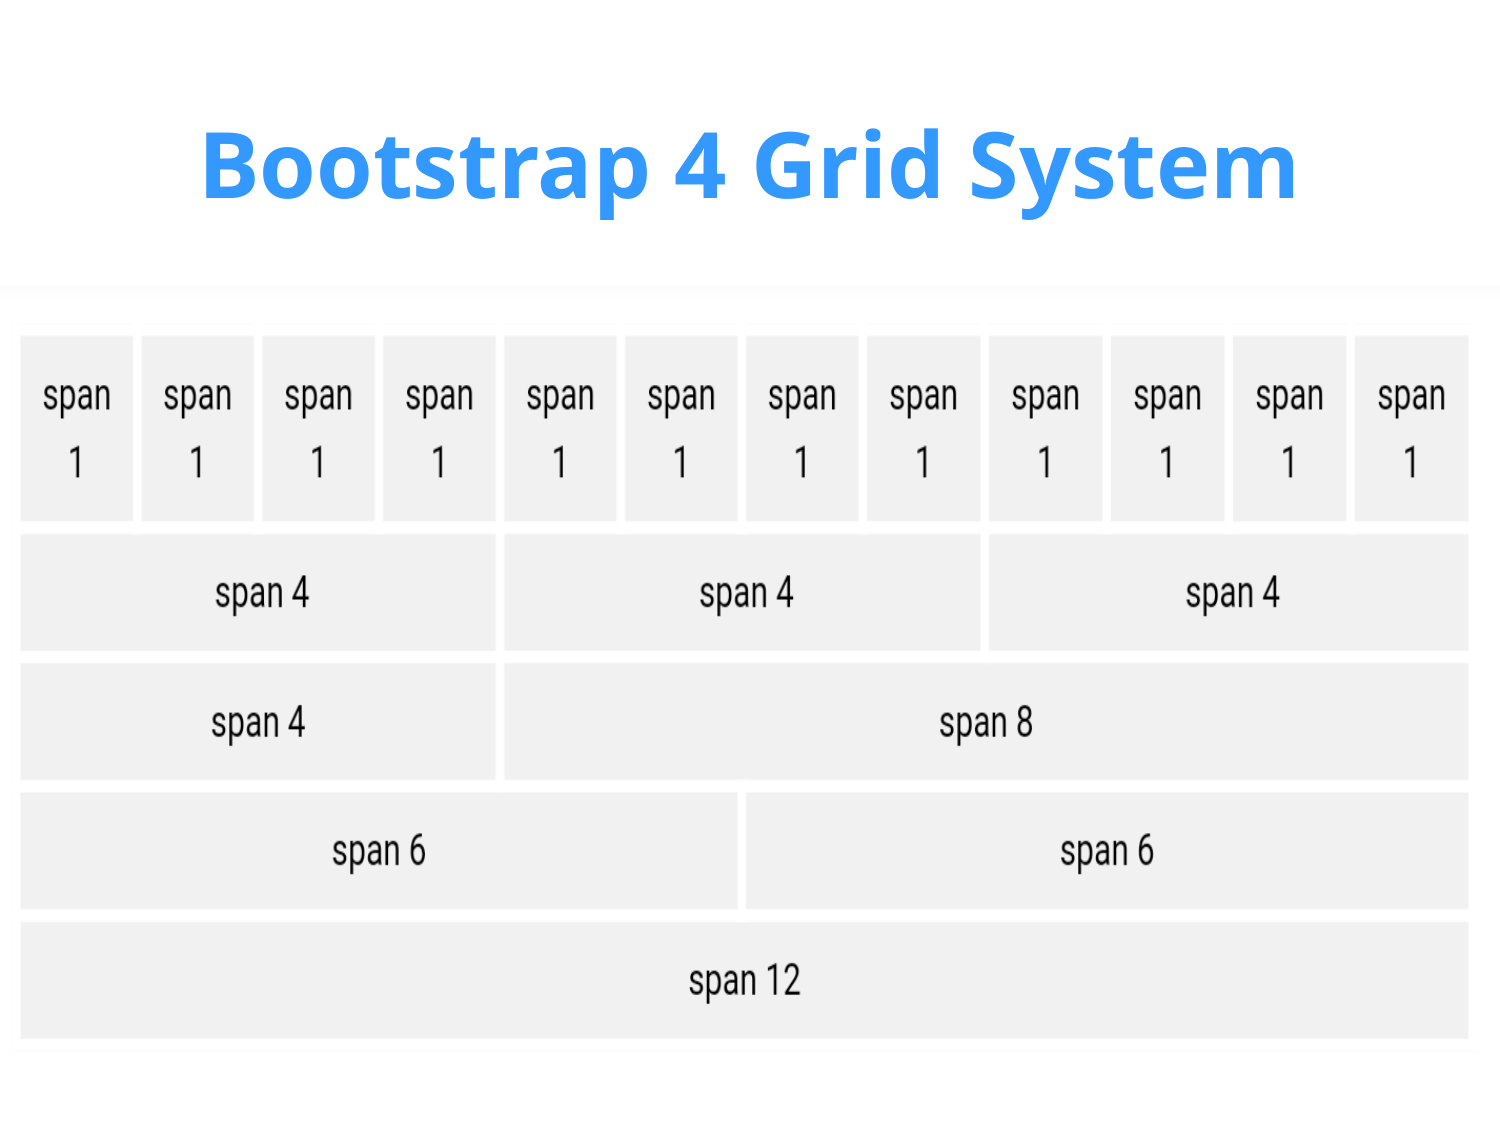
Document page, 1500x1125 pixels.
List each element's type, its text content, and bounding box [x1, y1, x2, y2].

picture [0, 286, 1500, 1078]
title Bootstrap 4 Grid System [103, 59, 1397, 278]
